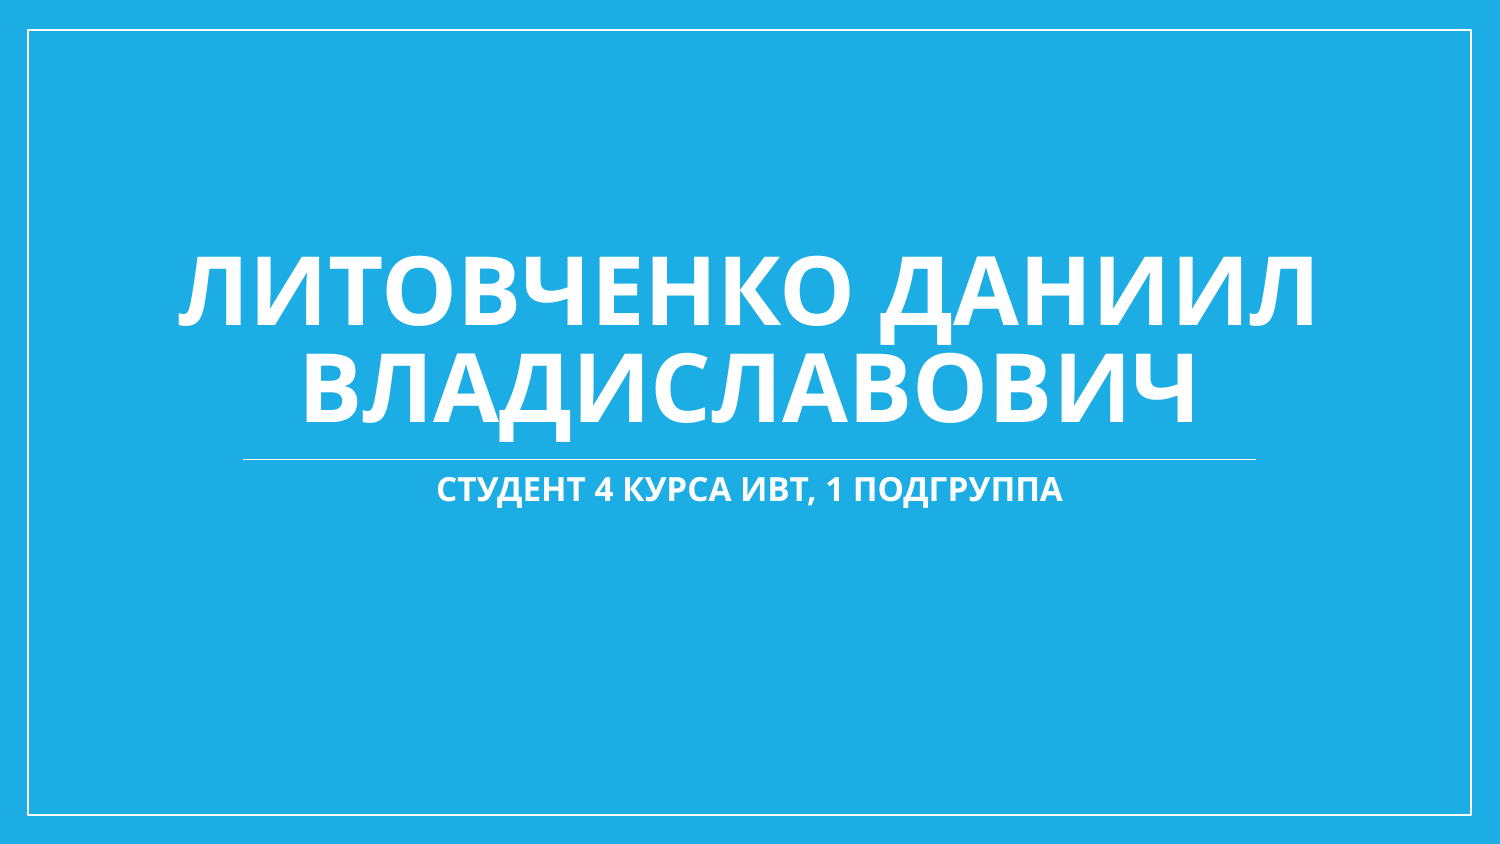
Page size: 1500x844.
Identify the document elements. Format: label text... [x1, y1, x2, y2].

text_box Студент 4 курса ИВТ, 1 подгруппа [160, 372, 1339, 611]
title Литовченко Даниил Владиславович [160, 226, 1340, 464]
